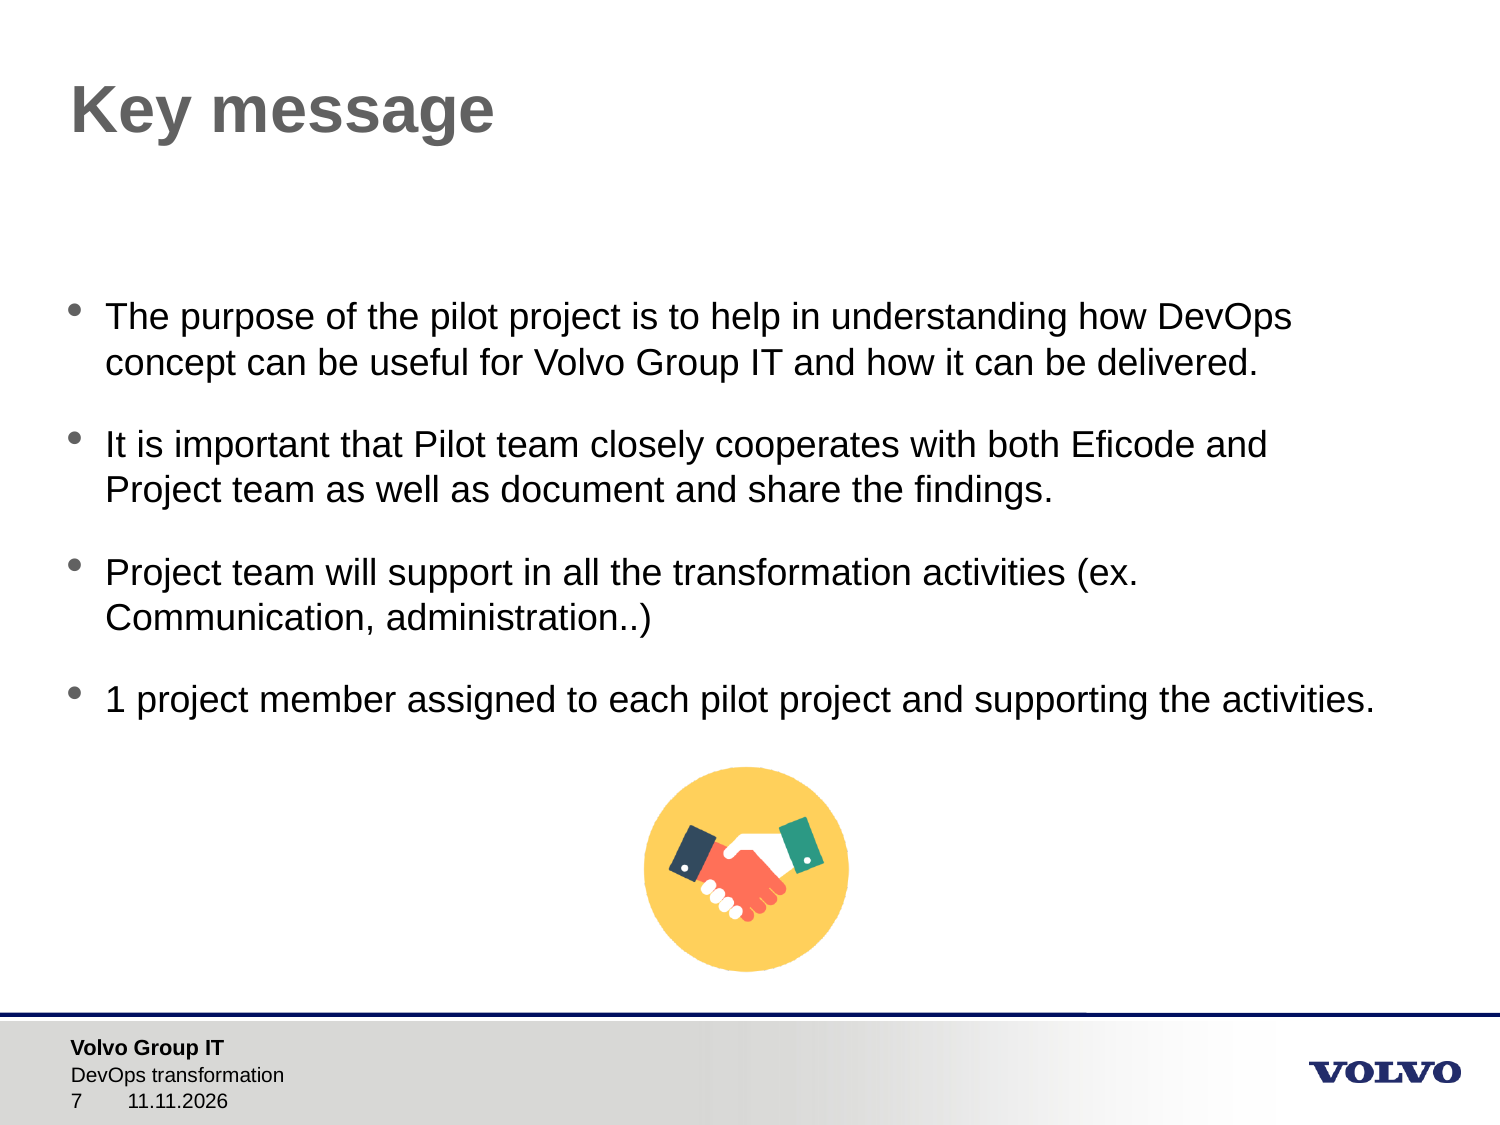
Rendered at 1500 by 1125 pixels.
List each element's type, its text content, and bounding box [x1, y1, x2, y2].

title Key message [55, 58, 1406, 246]
footer DevOps transformation [55, 1054, 1184, 1090]
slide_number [139, 1090, 508, 1120]
list The purpose of the pilot project is to help in understanding how DevOps concept can be useful for Volvo Group IT and how it can be delivered. It is important that Pilot team closely cooperates with both Eficode and Project team as well as document and share the findings. Project team will support in all the transformation activities (ex. Communication, administration..) 1 project member assigned to each pilot project and supporting the activities. [53, 285, 1404, 984]
picture [641, 764, 851, 974]
picture [0, 1021, 1308, 1125]
slide_number 7 [55, 1085, 139, 1121]
picture [1309, 1061, 1461, 1083]
